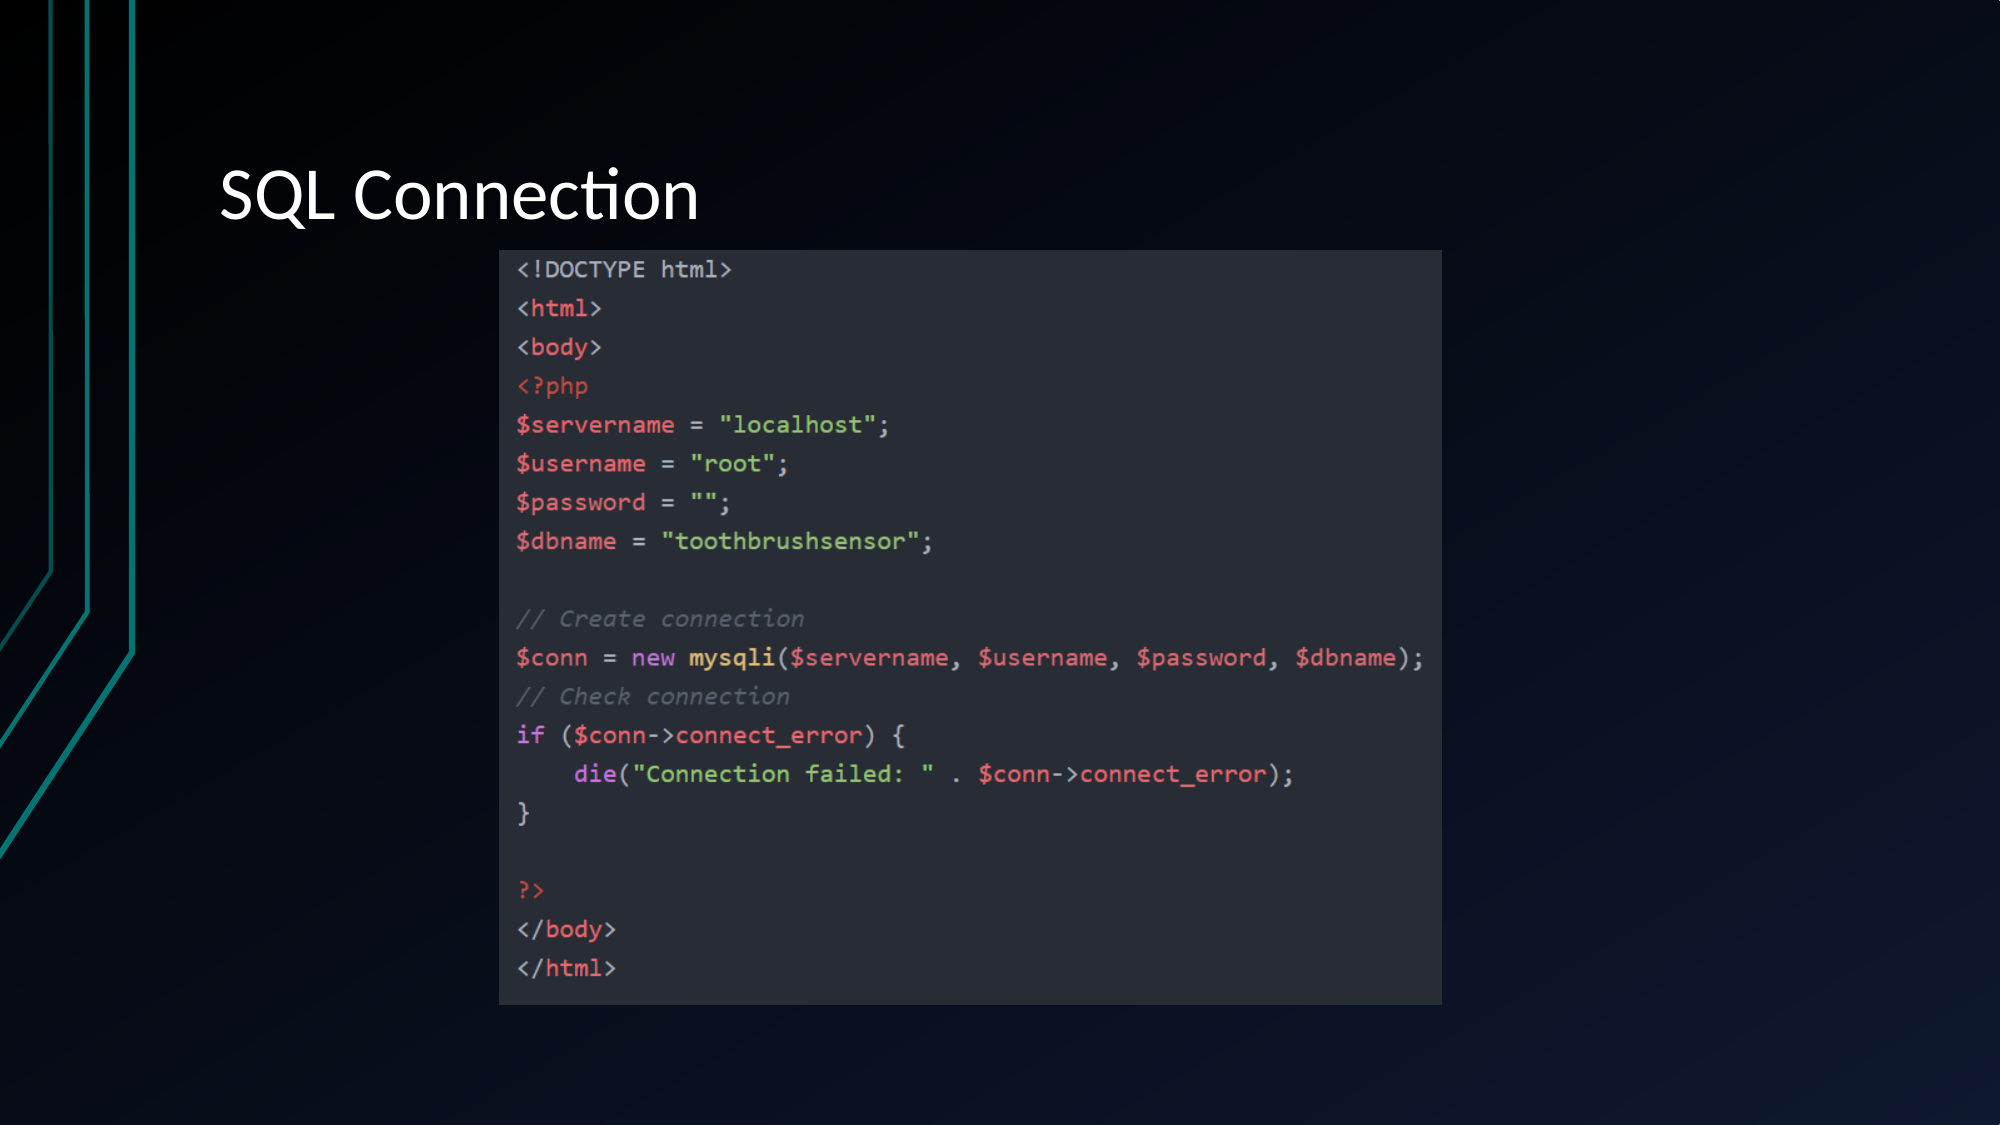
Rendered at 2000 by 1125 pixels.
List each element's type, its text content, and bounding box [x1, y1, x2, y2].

picture [499, 250, 1443, 1005]
title SQL Connection [199, 45, 1900, 246]
